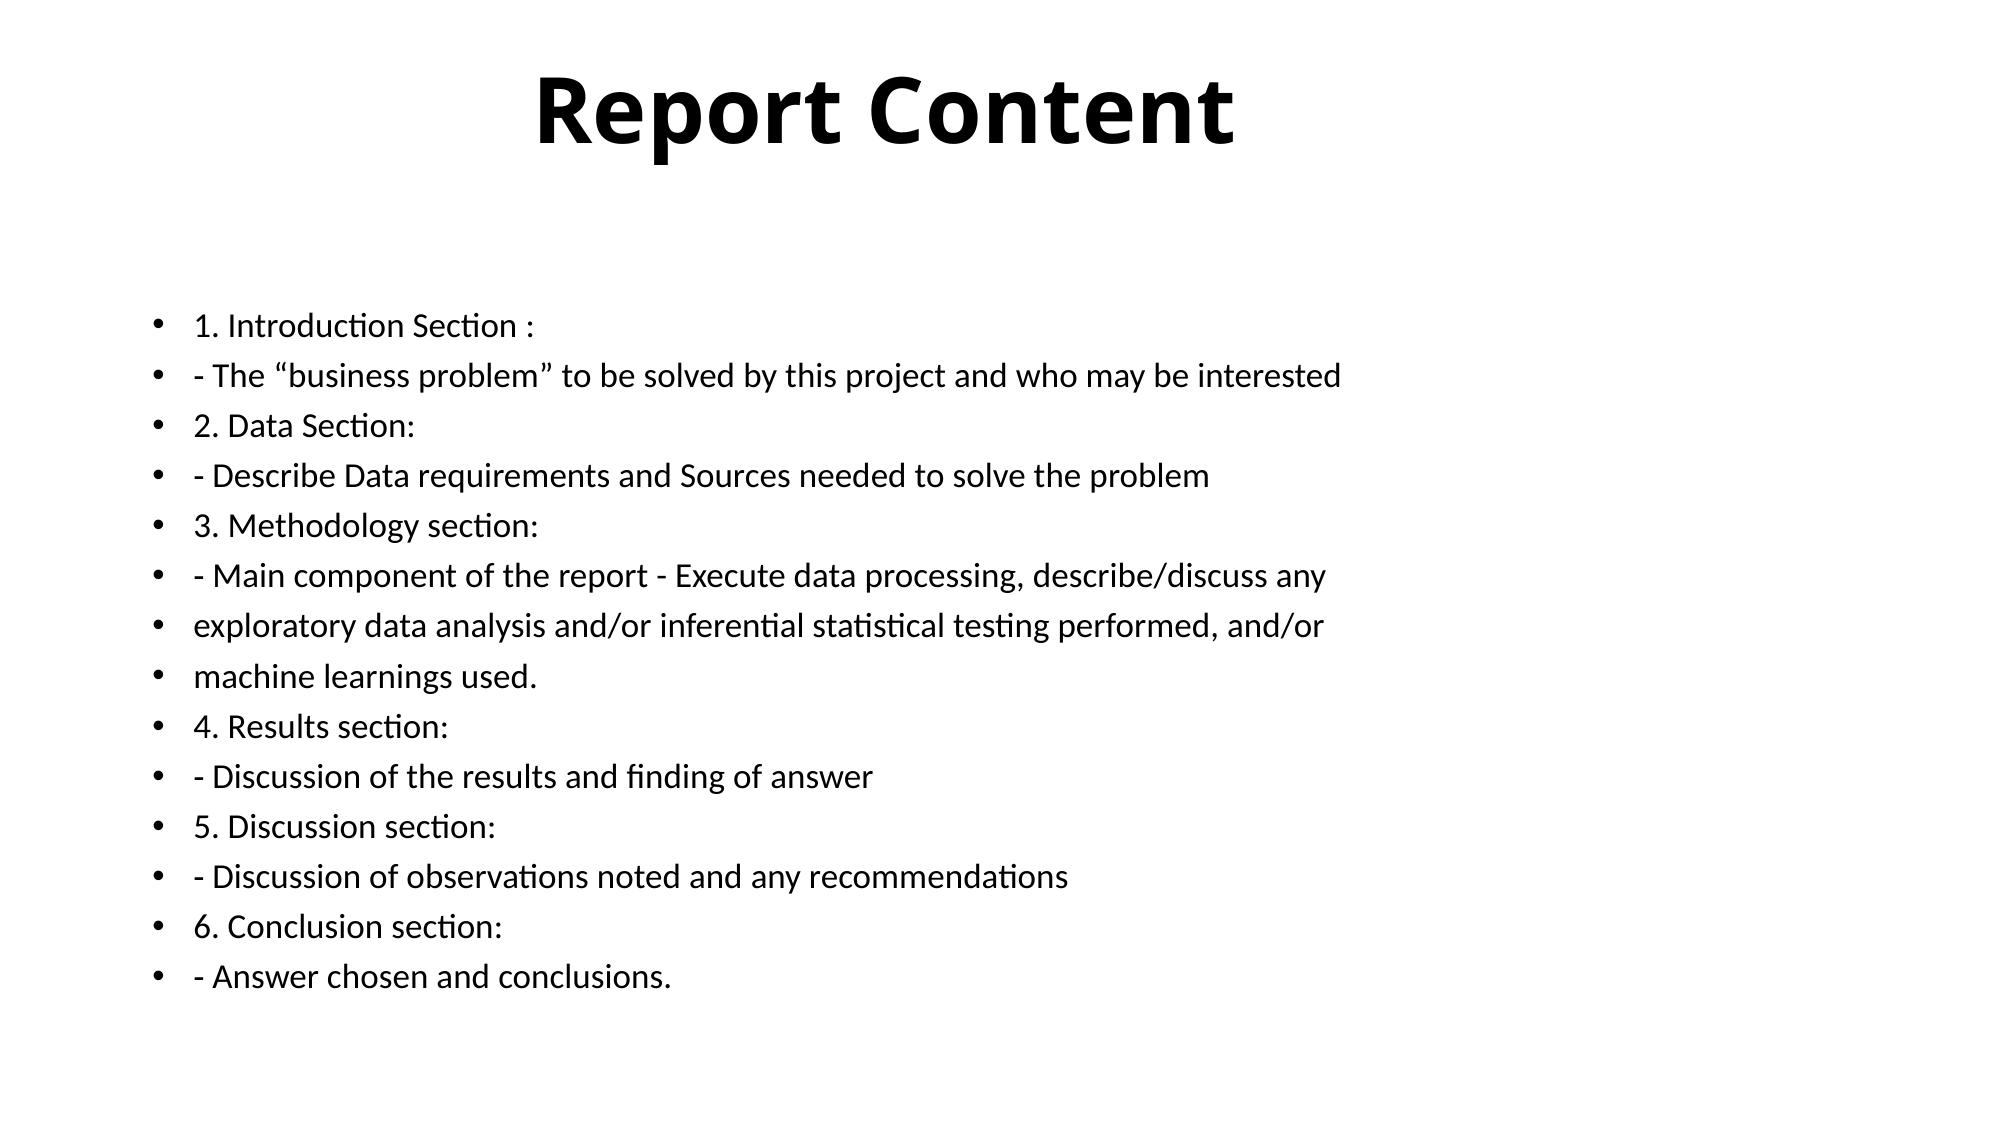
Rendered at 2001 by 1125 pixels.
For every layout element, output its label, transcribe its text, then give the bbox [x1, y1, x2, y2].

title Report Content [137, 59, 1863, 278]
list 1. Introduction Section : ⁃ The “business problem” to be solved by this project and who may be interested 2. Data Section: ⁃ Describe Data requirements and Sources needed to solve the problem 3. Methodology section: ⁃ Main component of the report - Execute data processing, describe/discuss any exploratory data analysis and/or inferential statistical testing performed, and/or machine learnings used. 4. Results section: ⁃ Discussion of the results and finding of answer 5. Discussion section: ⁃ Discussion of observations noted and any recommendations 6. Conclusion section: ⁃ Answer chosen and conclusions. [137, 299, 1863, 1014]
